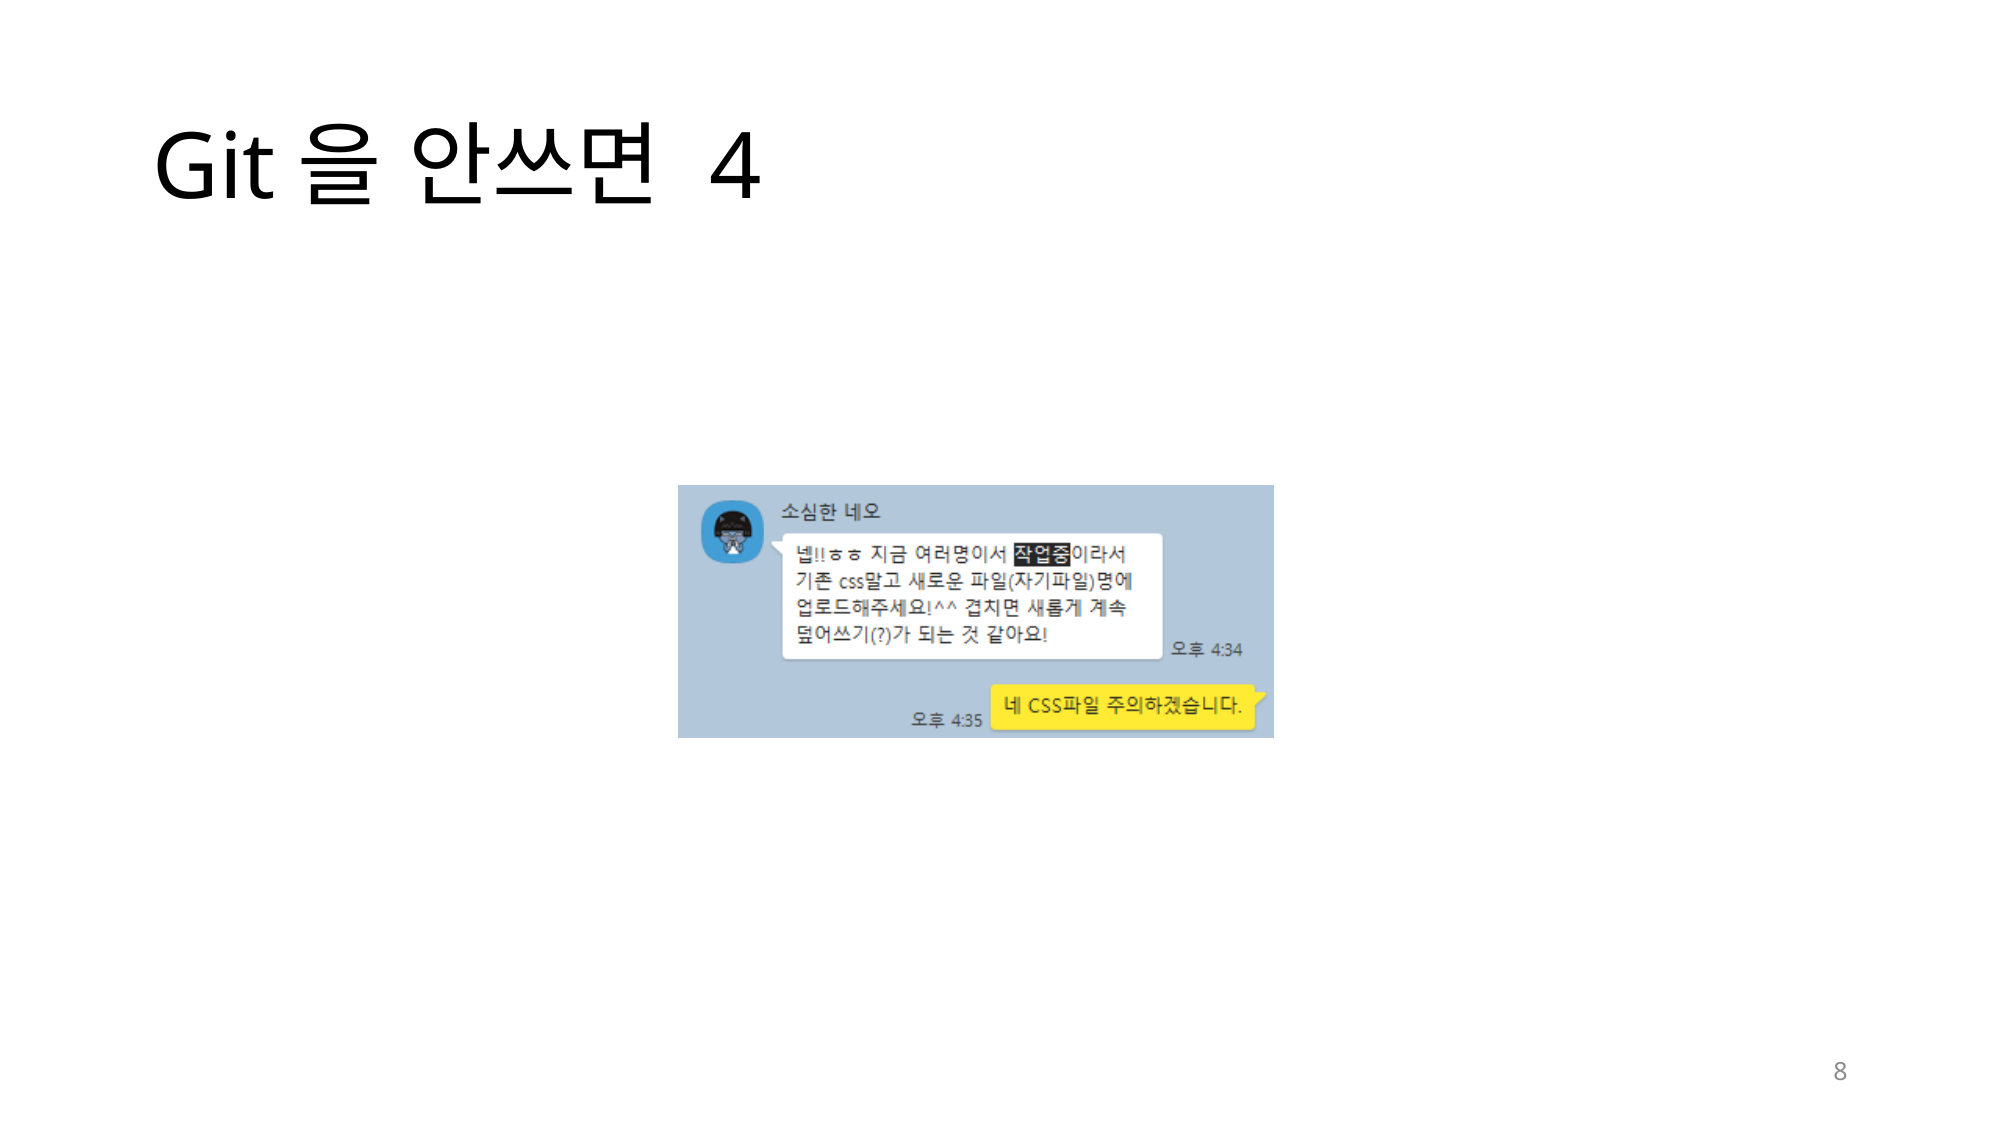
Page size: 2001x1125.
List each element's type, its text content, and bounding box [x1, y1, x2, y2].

title Git을 안쓰면 4 [137, 59, 1863, 278]
slide_number 8 [1412, 1042, 1863, 1103]
picture [678, 485, 1274, 738]
